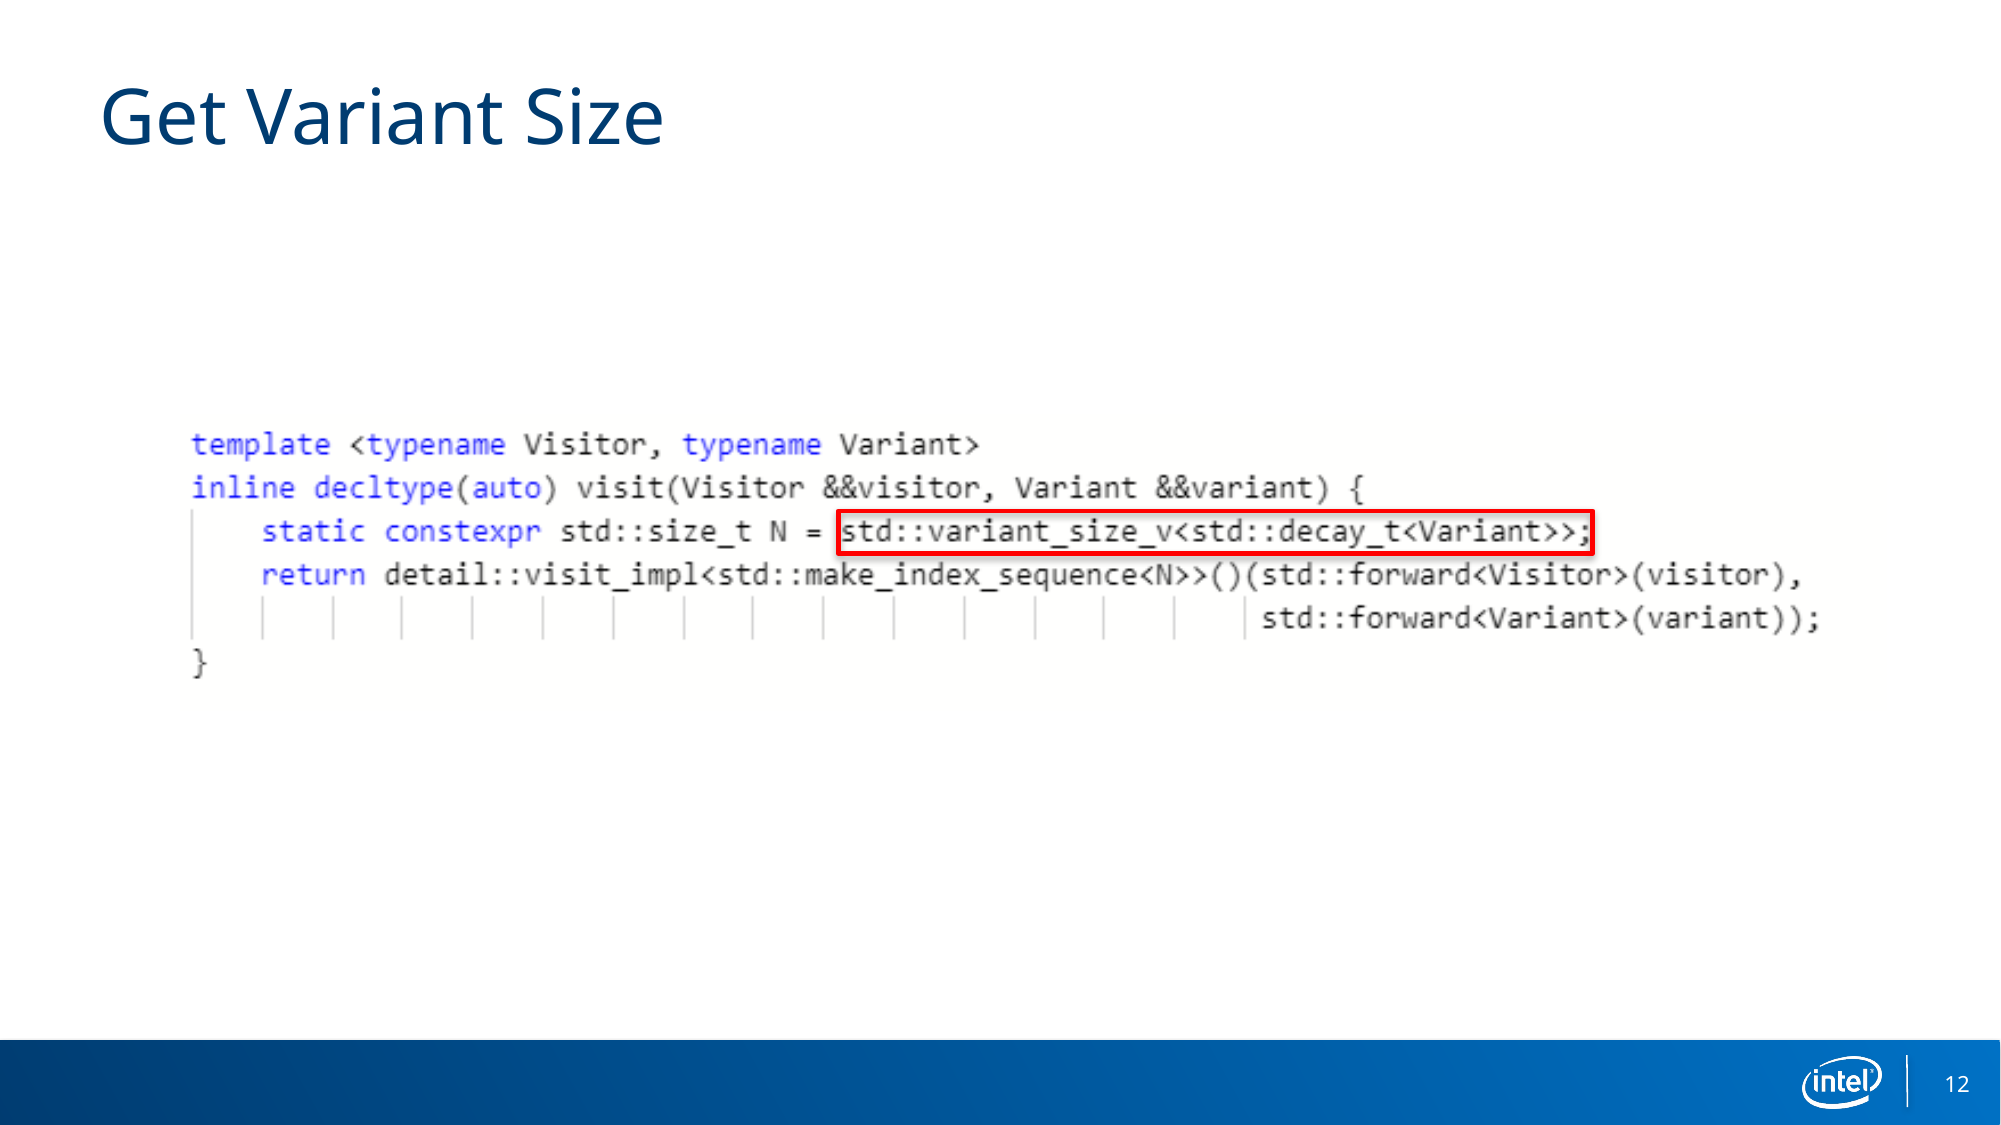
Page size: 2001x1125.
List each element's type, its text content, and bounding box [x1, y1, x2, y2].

title Get Variant Size [99, 67, 1900, 258]
picture [180, 414, 1887, 711]
slide_number 12 [1503, 1055, 1970, 1116]
